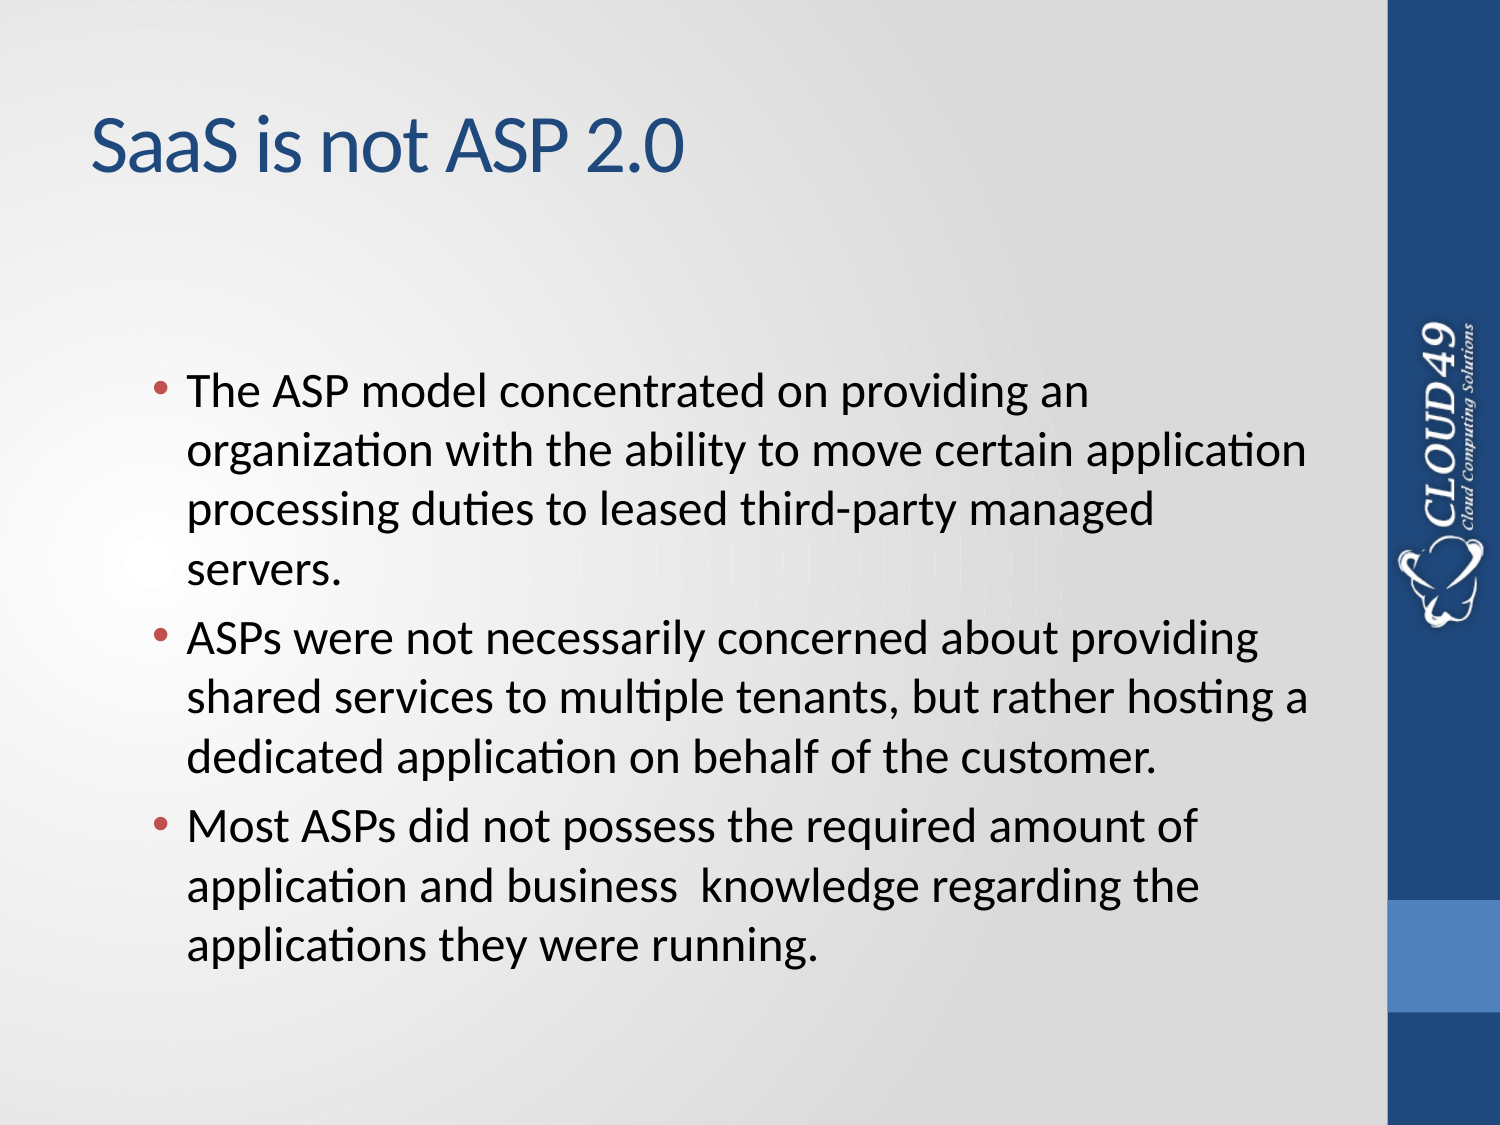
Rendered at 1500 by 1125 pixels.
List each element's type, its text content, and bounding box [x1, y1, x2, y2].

list The ASP model concentrated on providing an organization with the ability to move certain application processing duties to leased third-party managed servers. ASPs were not necessarily concerned about providing shared services to multiple tenants, but rather hosting a dedicated application on behalf of the customer. Most ASPs did not possess the required amount of application and business knowledge regarding the applications they were running. [75, 350, 1325, 1050]
picture [1378, 0, 1500, 654]
title SaaS is not ASP 2.0 [75, 45, 1325, 233]
